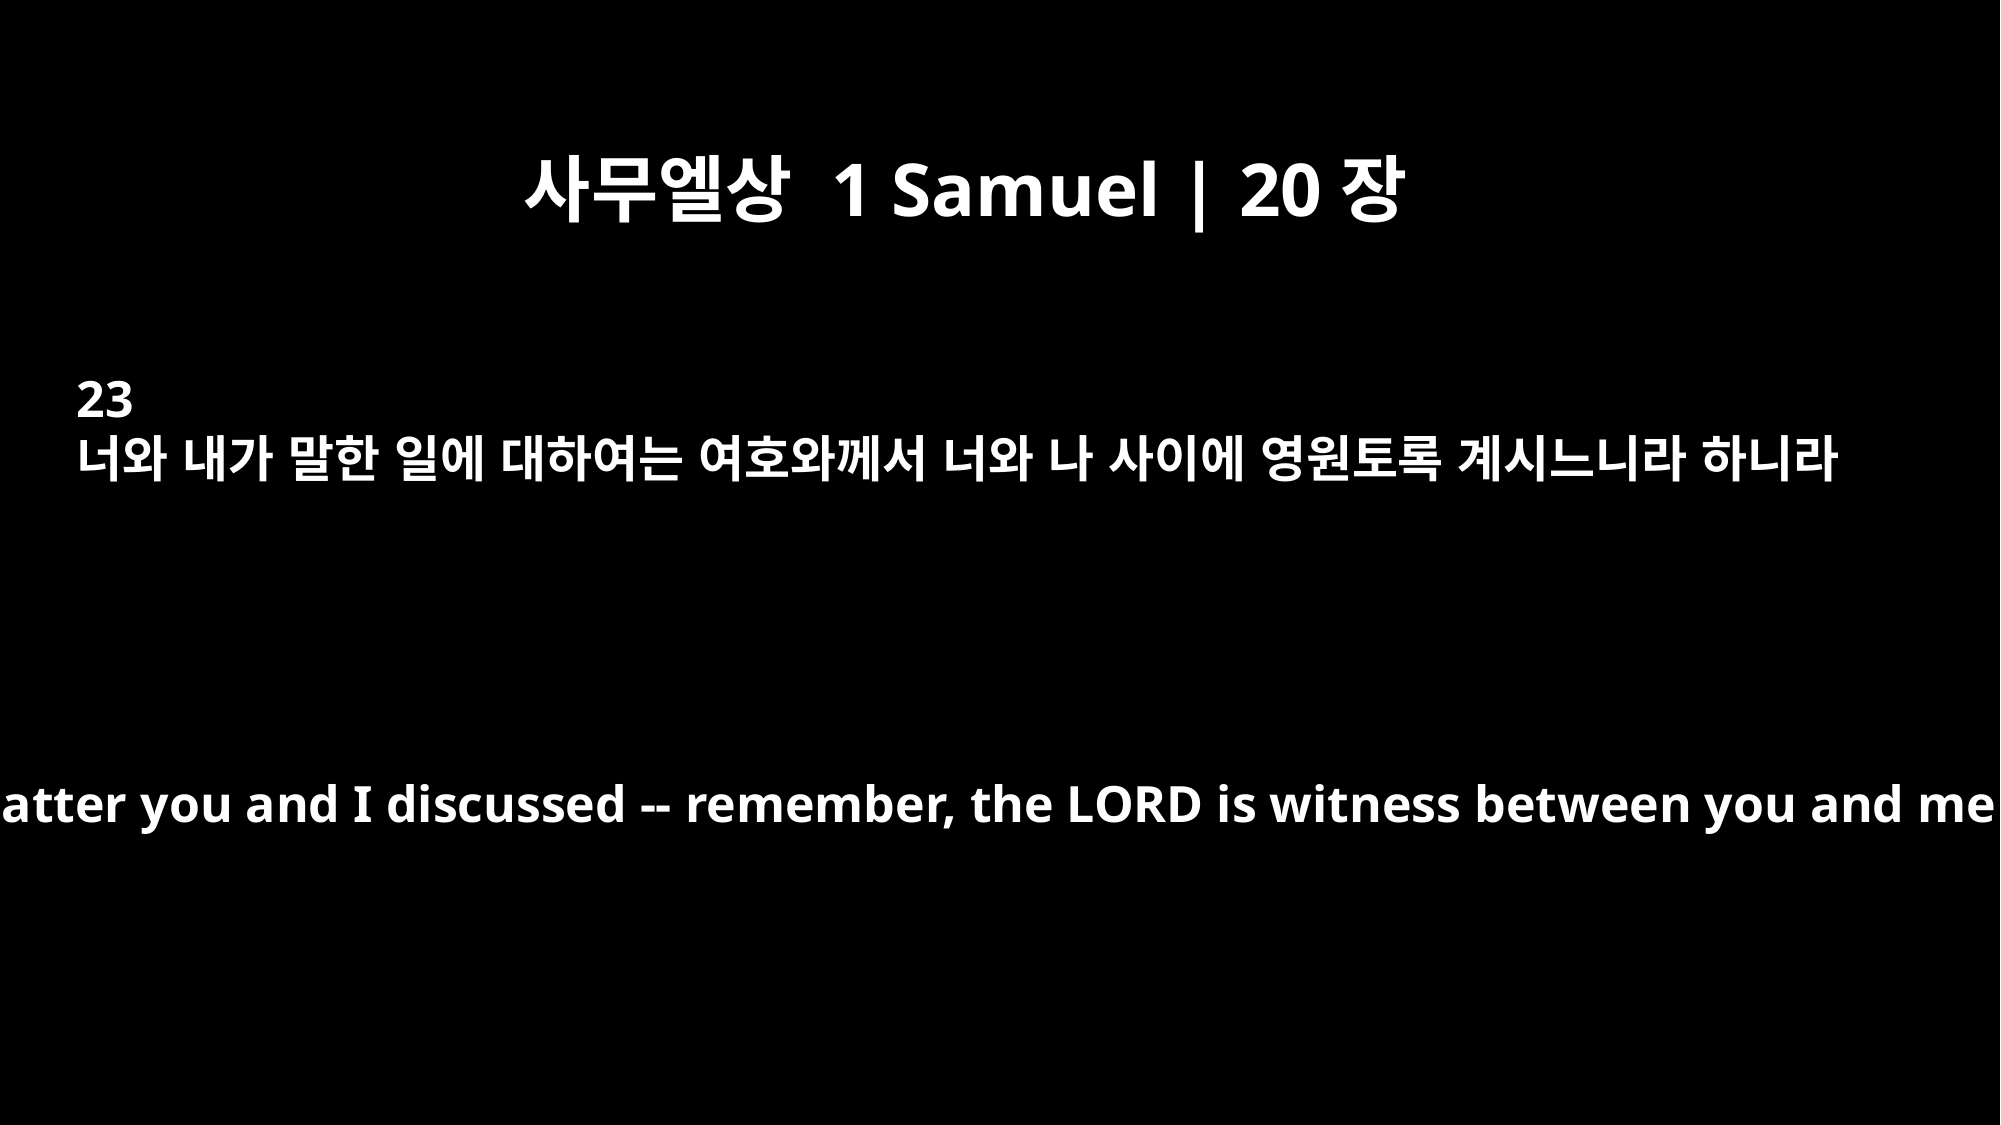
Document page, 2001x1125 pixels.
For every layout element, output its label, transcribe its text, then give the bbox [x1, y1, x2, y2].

text_box And about the matter you and I discussed -- remember, the LORD is witness between you and me forever." [0, 764, 2000, 840]
text_box 23 너와 내가 말한 일에 대하여는 여호와께서 너와 나 사이에 영원토록 계시느니라 하니라 [61, 359, 1856, 495]
text_box 사무엘상 1 Samuel | 20장 [509, 136, 1423, 239]
